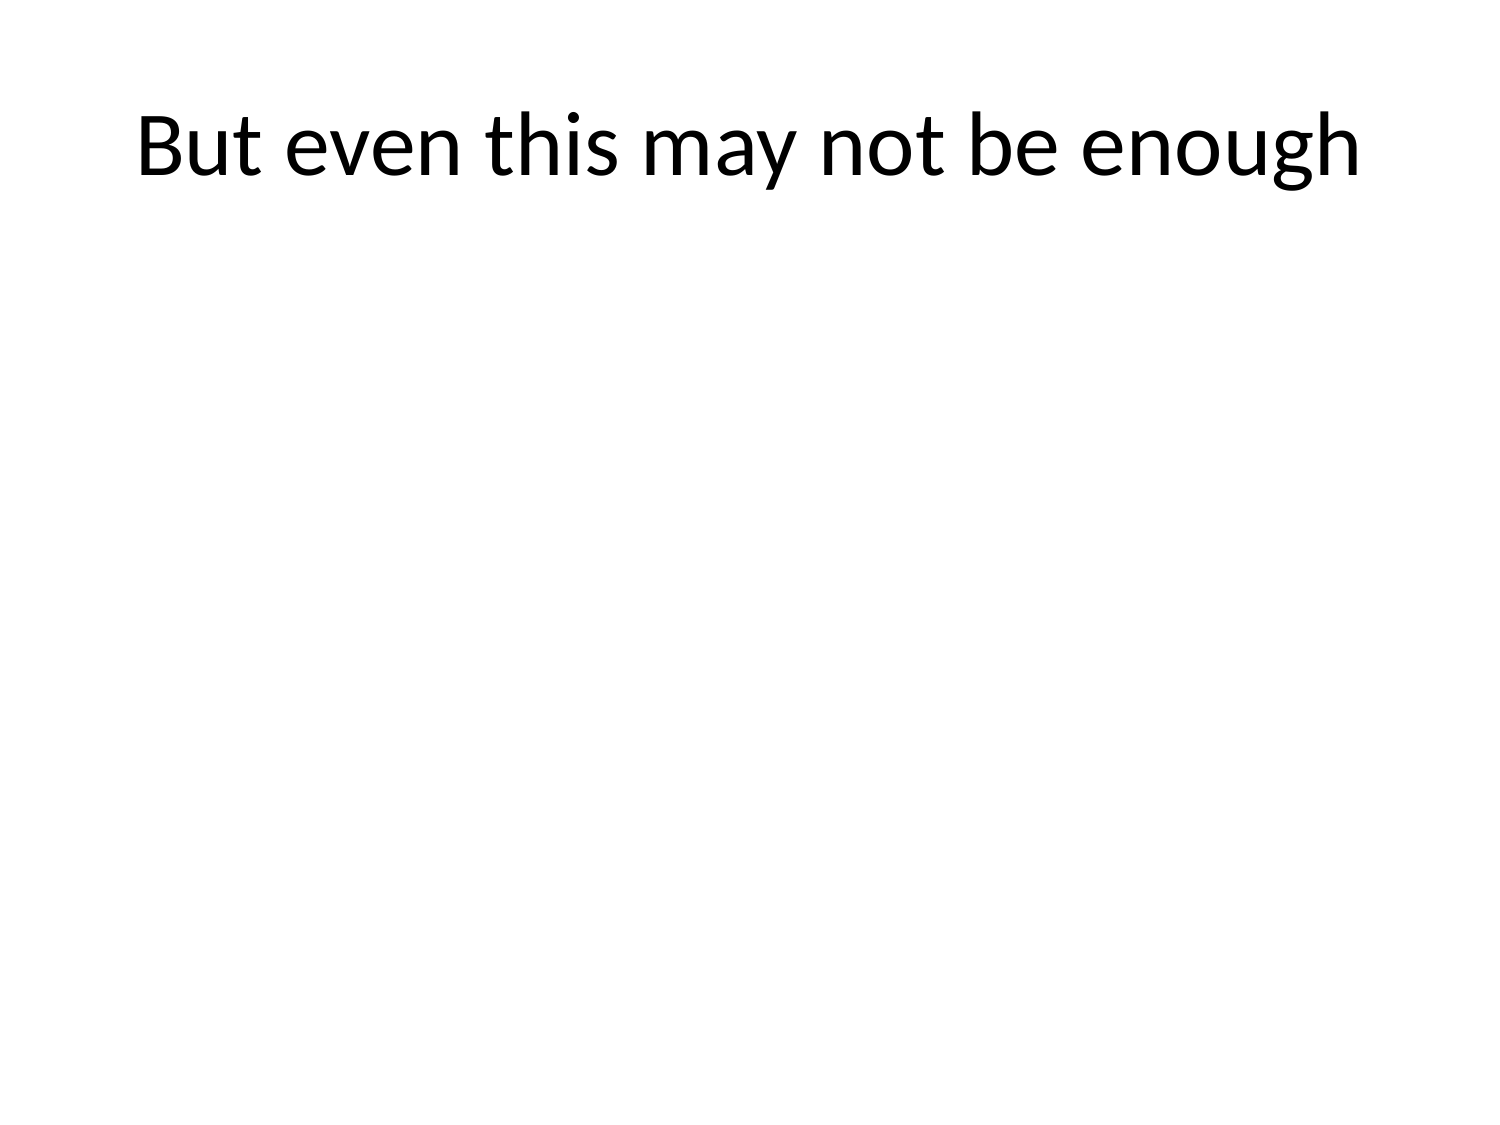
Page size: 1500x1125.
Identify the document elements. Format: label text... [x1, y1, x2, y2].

title But even this may not be enough [75, 45, 1425, 233]
